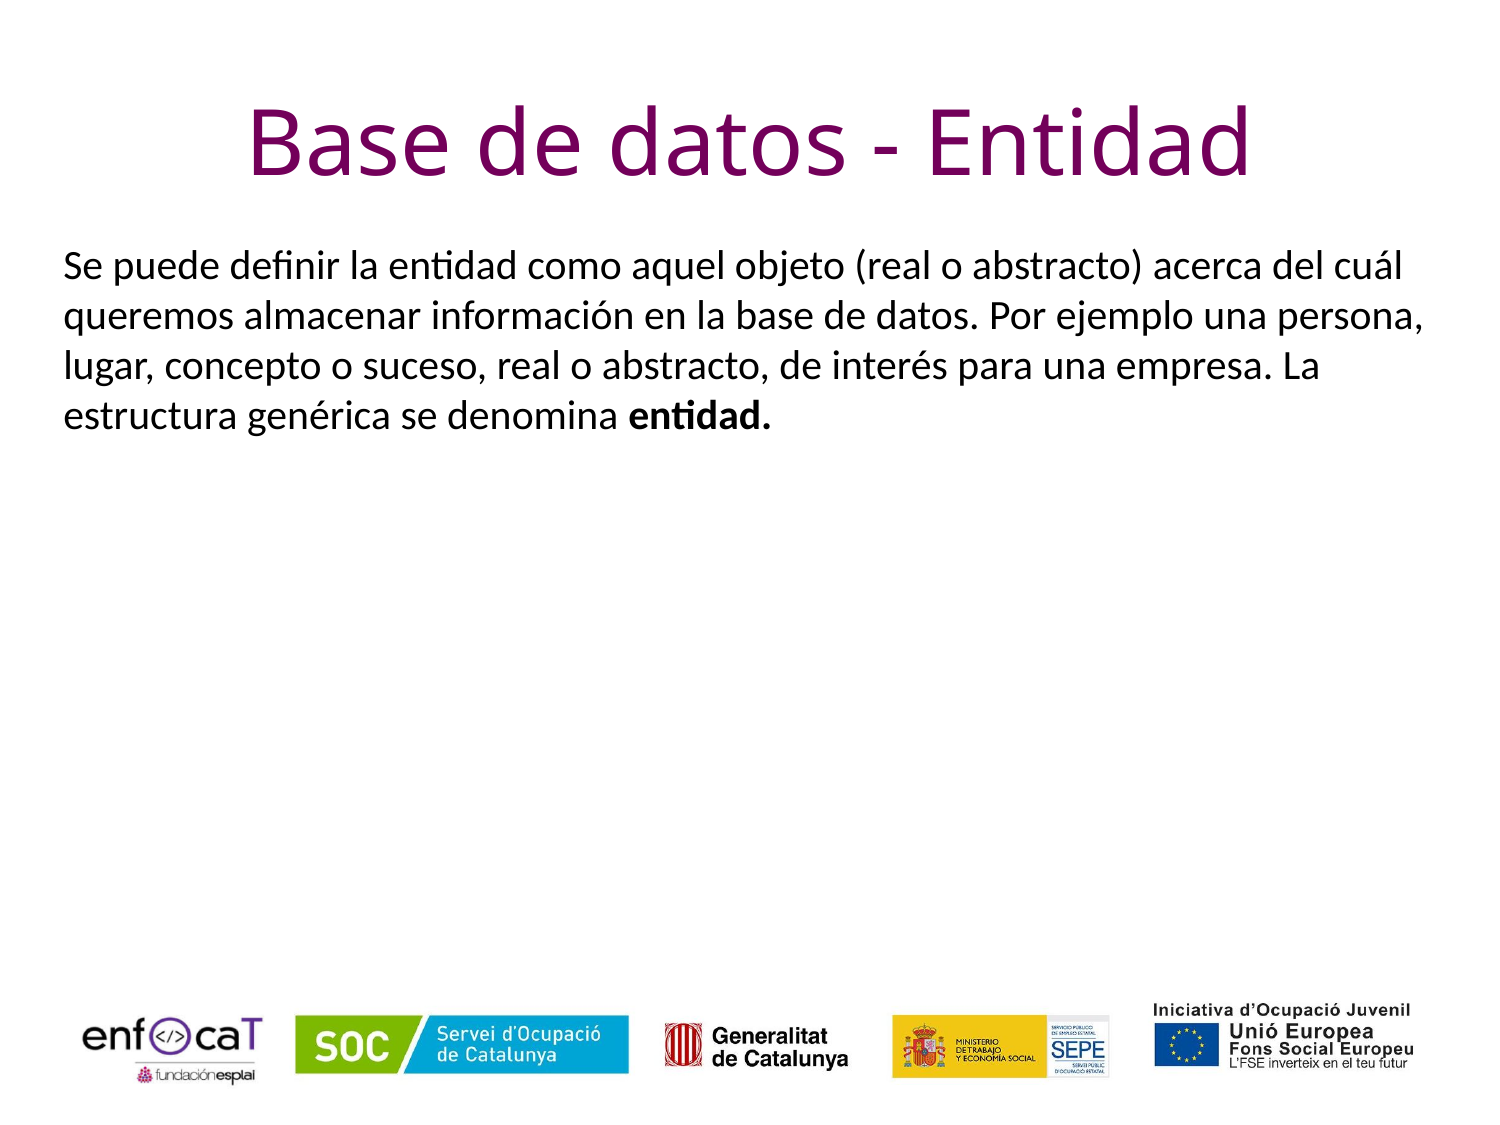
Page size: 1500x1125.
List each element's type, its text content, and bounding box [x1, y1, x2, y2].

text_box Se puede definir la entidad como aquel objeto (real o abstracto) acerca del cuál queremos almacenar información en la base de datos. Por ejemplo una persona, lugar, concepto o suceso, real o abstracto, de interés para una empresa. La estructura genérica se denomina entidad. [63, 237, 1437, 965]
title Base de datos - Entidad [75, 45, 1425, 233]
picture [289, 996, 1427, 1085]
picture [64, 1003, 275, 1094]
